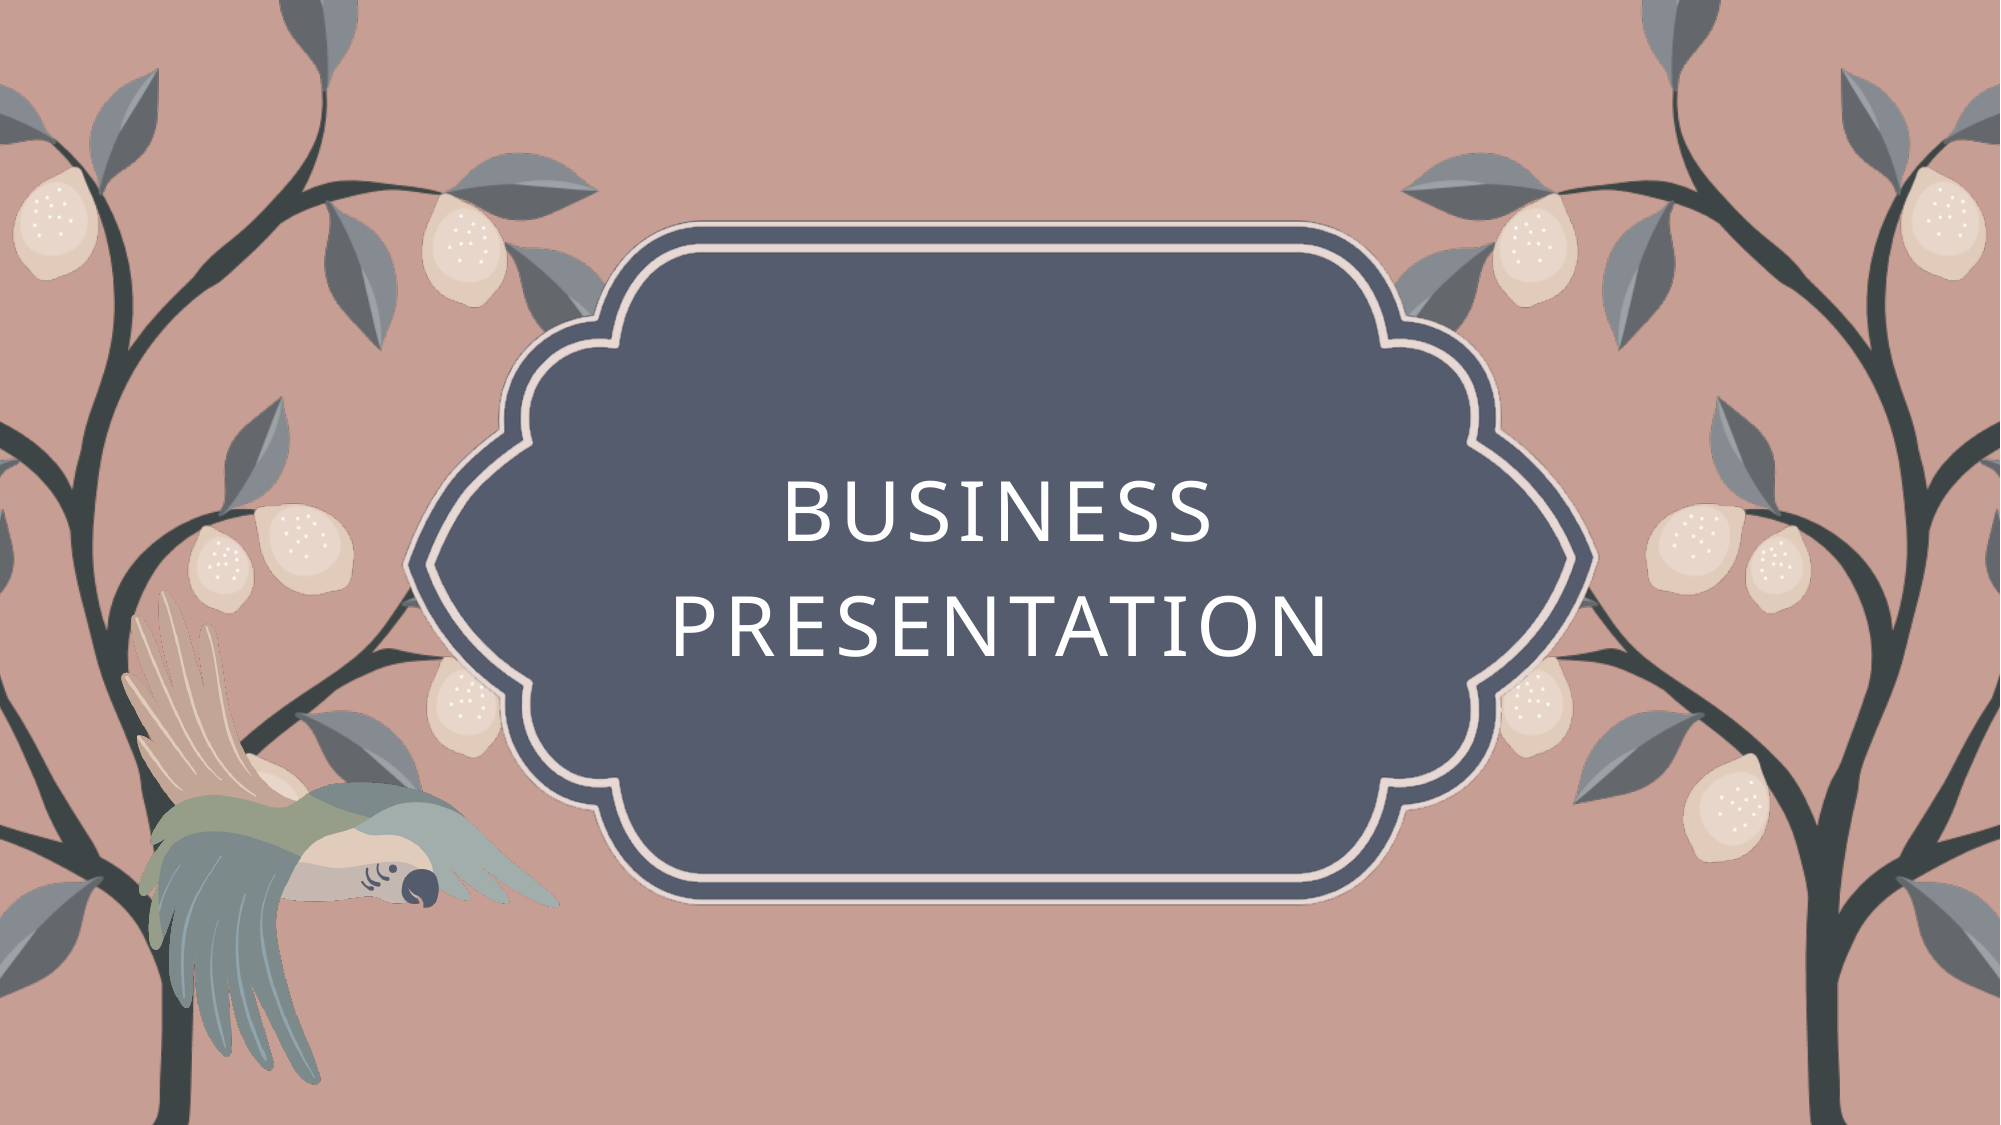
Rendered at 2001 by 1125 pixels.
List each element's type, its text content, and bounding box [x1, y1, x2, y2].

title Business presentation [524, 242, 1476, 882]
picture [0, 0, 2000, 1125]
